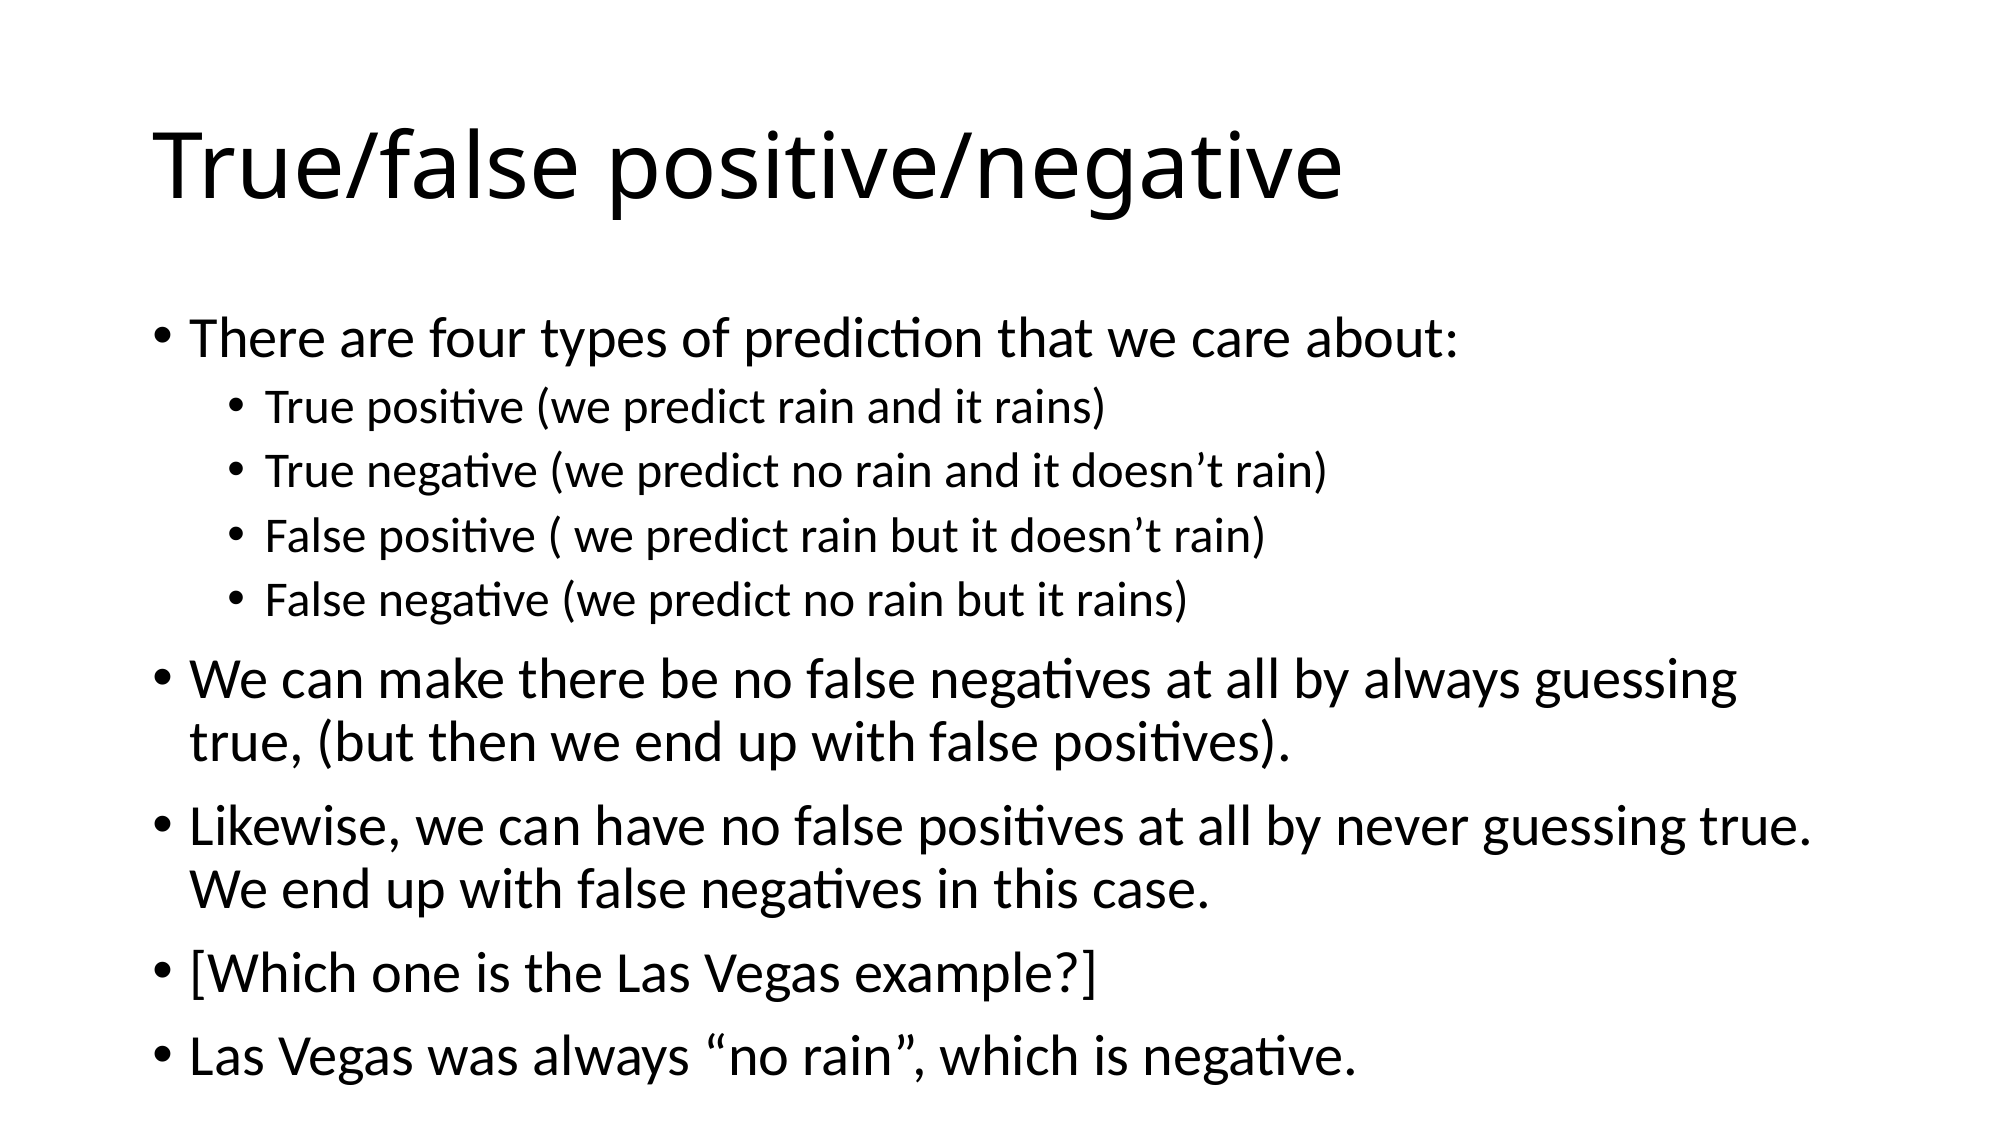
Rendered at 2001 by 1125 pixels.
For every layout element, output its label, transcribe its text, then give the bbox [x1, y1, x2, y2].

title True/false positive/negative [137, 59, 1863, 278]
list There are four types of prediction that we care about: True positive (we predict rain and it rains) True negative (we predict no rain and it doesn’t rain) False positive ( we predict rain but it doesn’t rain) False negative (we predict no rain but it rains) We can make there be no false negatives at all by always guessing true, (but then we end up with false positives). Likewise, we can have no false positives at all by never guessing true. We end up with false negatives in this case. [Which one is the Las Vegas example?] Las Vegas was always “no rain”, which is negative. [137, 299, 1863, 1125]
